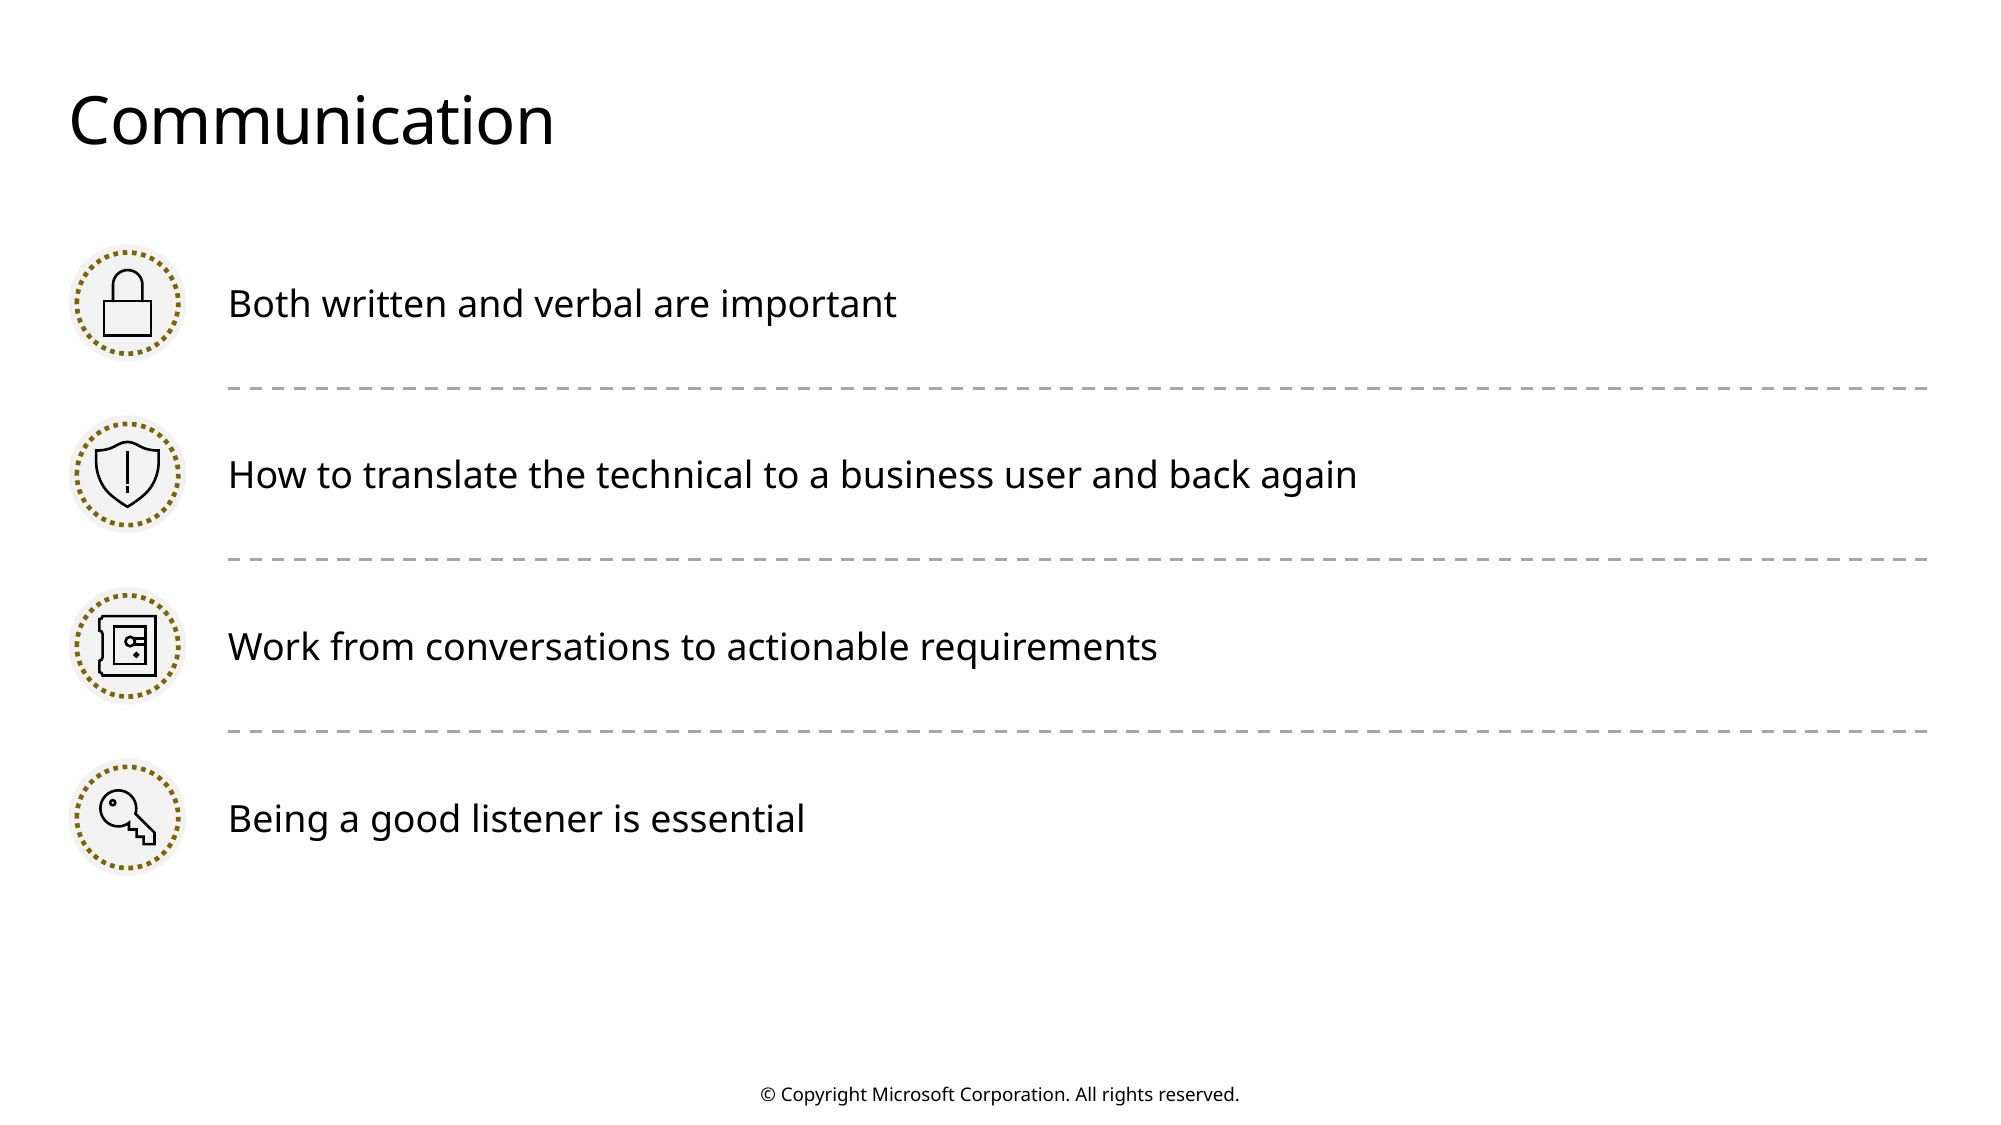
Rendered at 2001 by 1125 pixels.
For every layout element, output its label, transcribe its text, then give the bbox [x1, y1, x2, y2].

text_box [68, 243, 187, 362]
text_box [68, 586, 187, 705]
list Both written and verbal are important [227, 238, 1932, 367]
list Work from conversations to actionable requirements [227, 581, 1932, 710]
title Communication [68, 72, 1930, 184]
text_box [68, 415, 187, 534]
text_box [68, 758, 187, 877]
list How to translate the technical to a business user and back again [227, 409, 1932, 539]
list Being a good listener is essential [227, 753, 1932, 882]
